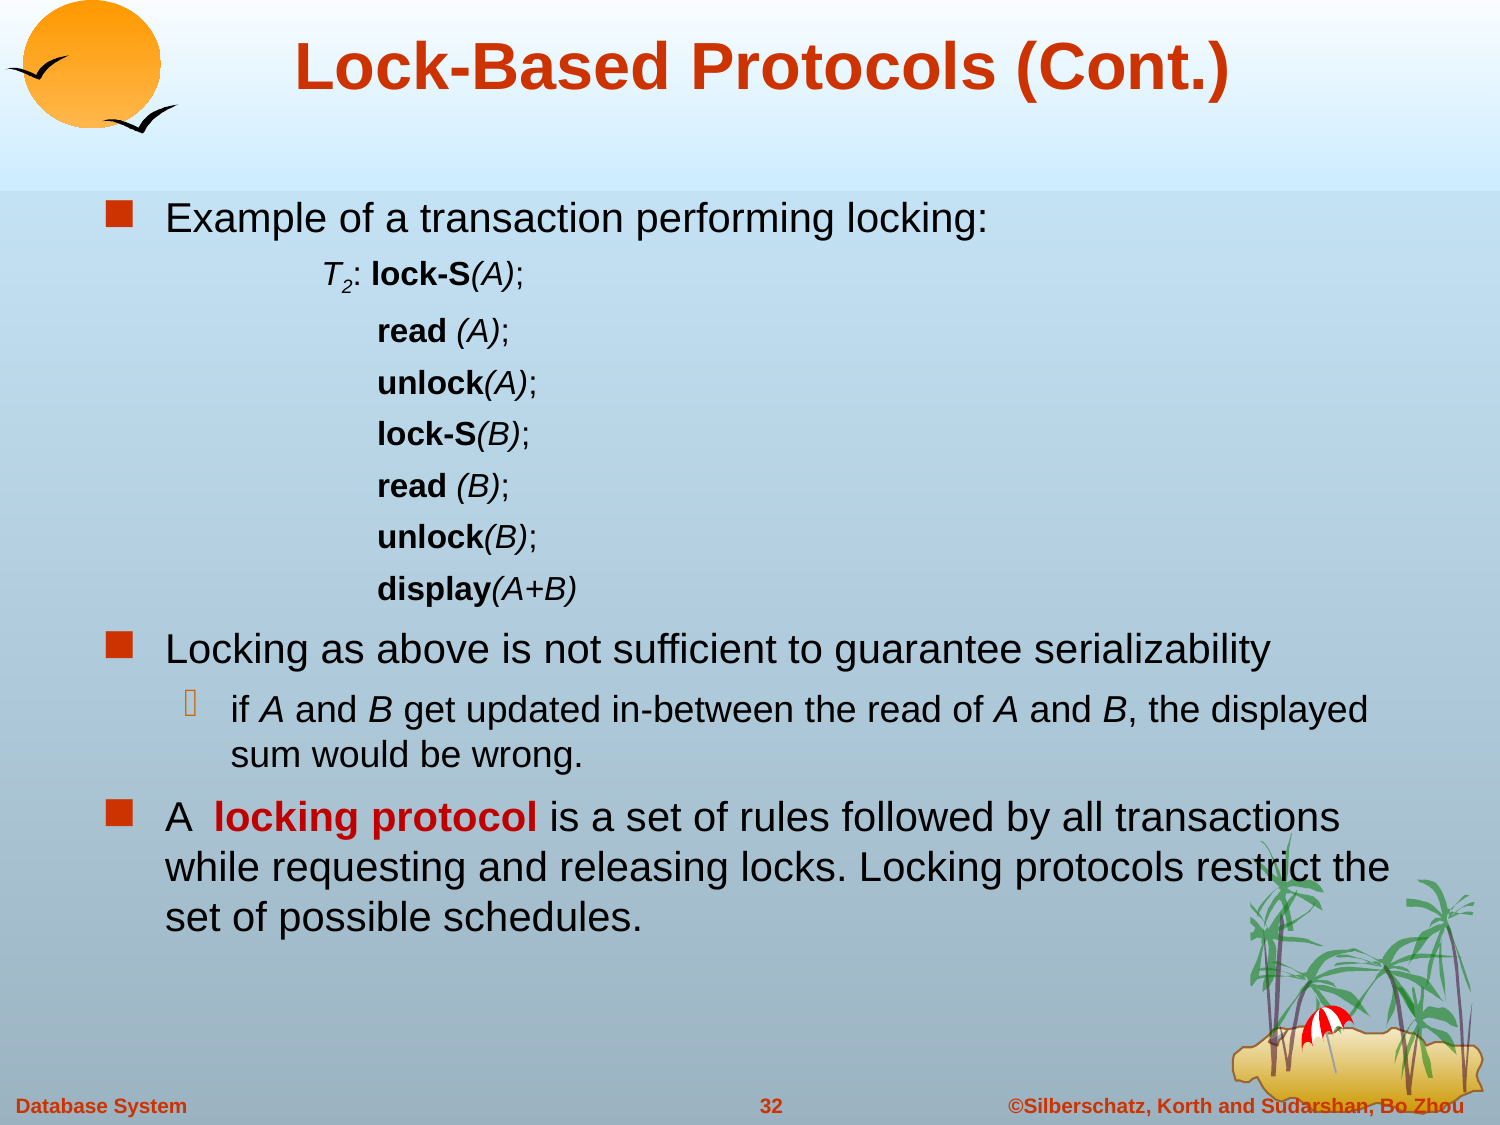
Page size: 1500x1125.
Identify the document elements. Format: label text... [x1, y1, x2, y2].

title Lock-Based Protocols (Cont.) [100, 10, 1426, 111]
list Example of a transaction performing locking: T2: lock-S(A); read (A); unlock(A); lock-S(B); read (B); unlock(B); display(A+B) Locking as above is not sufficient to guarantee serializability if A and B get updated in-between the read of A and B, the displayed sum would be wrong. A locking protocol is a set of rules followed by all transactions while requesting and releasing locks. Locking protocols restrict the set of possible schedules. [93, 182, 1426, 983]
